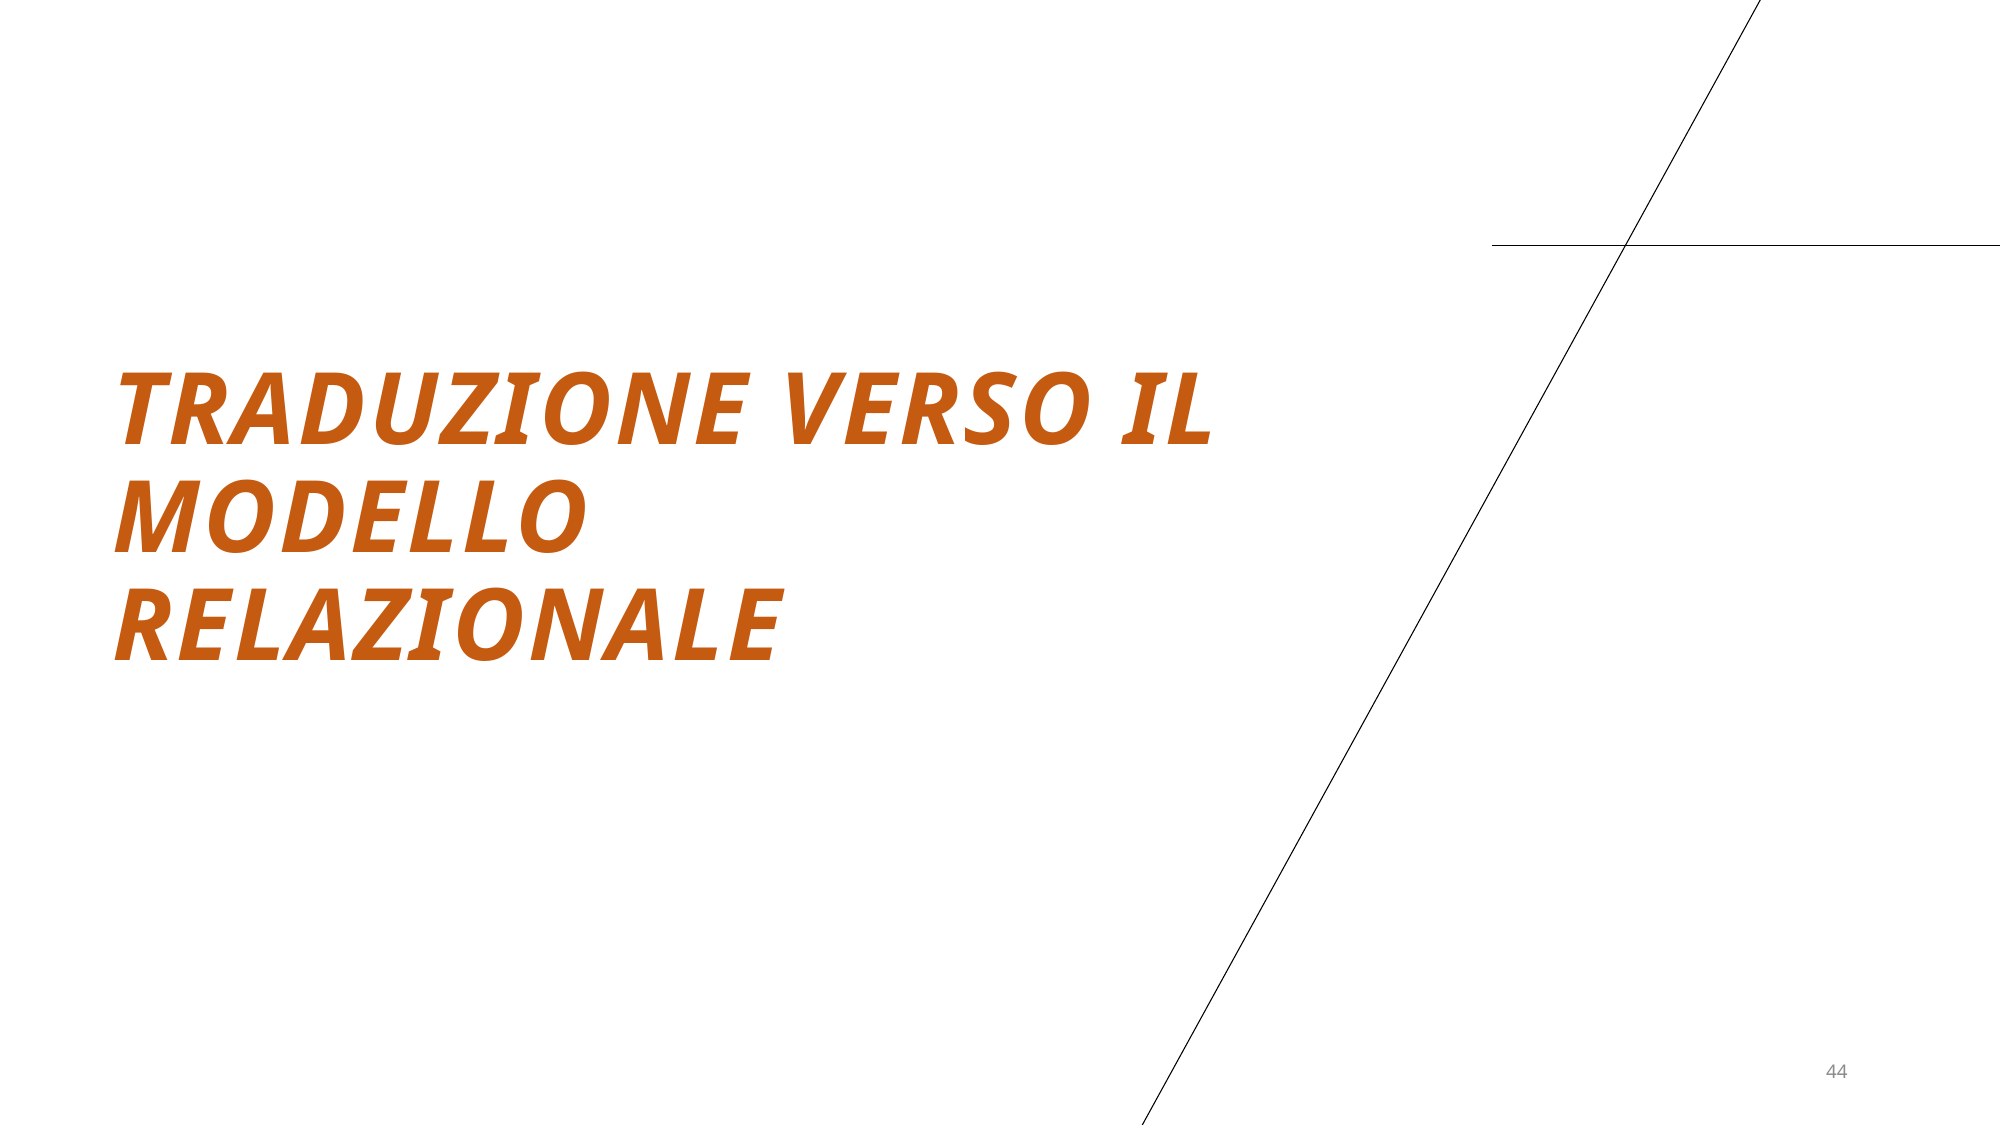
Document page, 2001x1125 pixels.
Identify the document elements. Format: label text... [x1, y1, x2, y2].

text_box Traduzione verso il modello relazionale [97, 435, 1258, 690]
slide_number 44 [1412, 1042, 1863, 1103]
